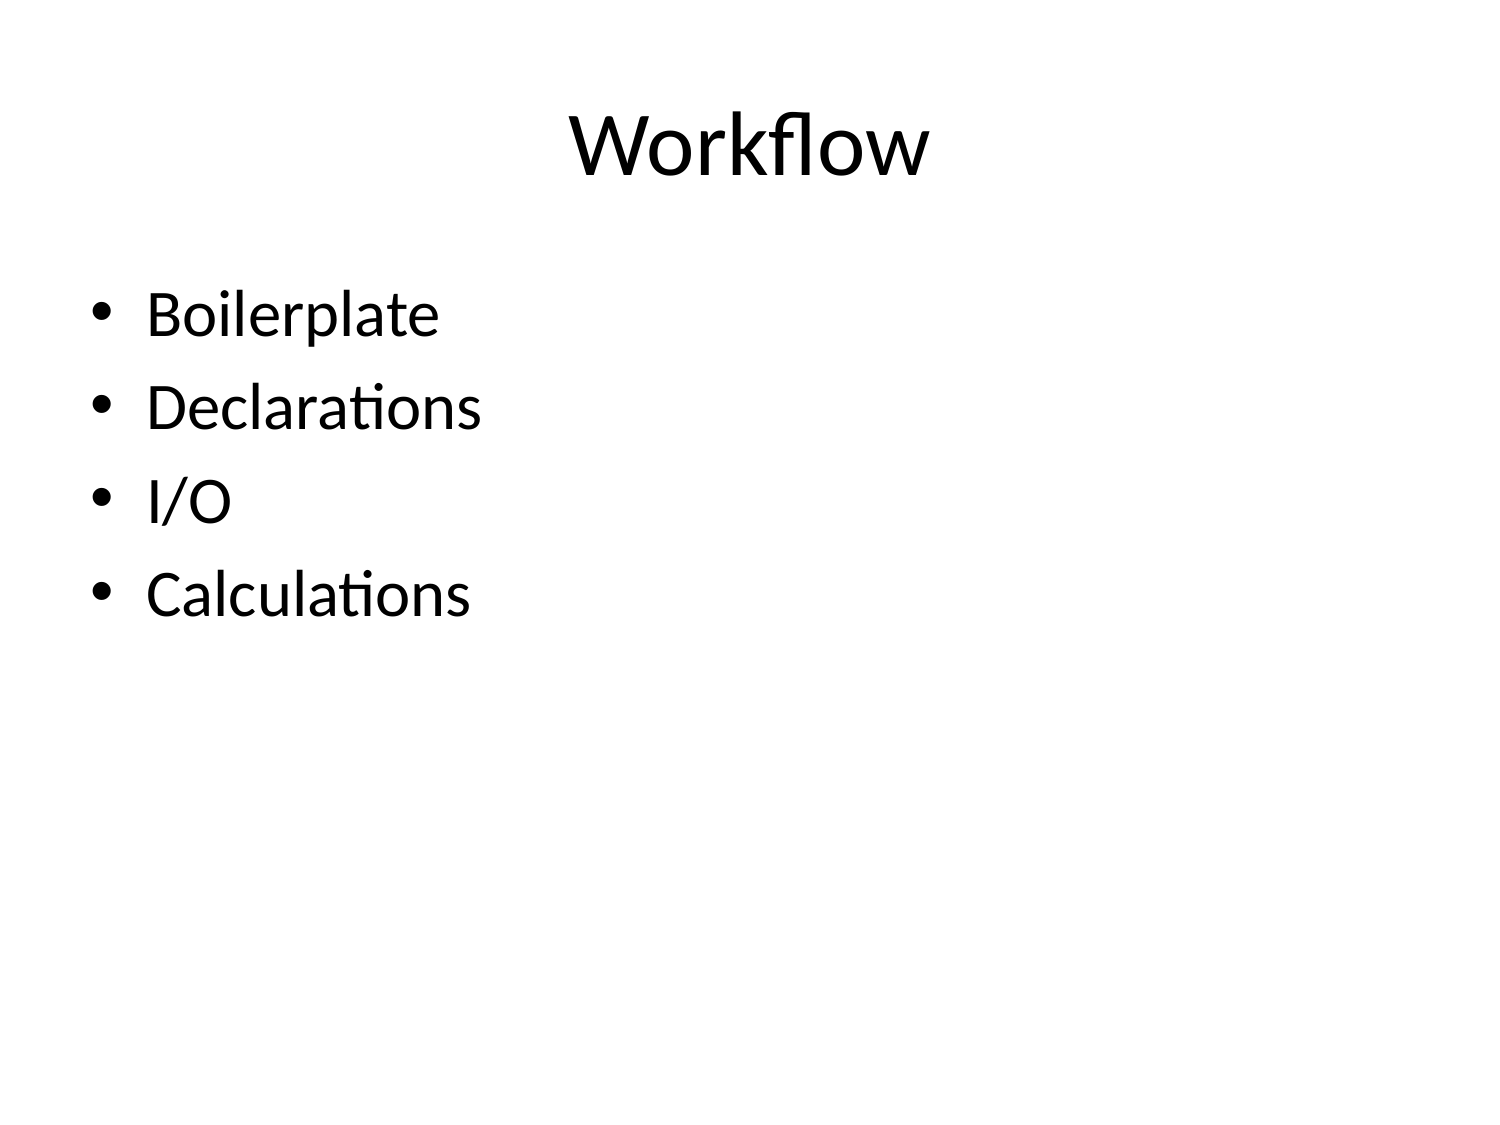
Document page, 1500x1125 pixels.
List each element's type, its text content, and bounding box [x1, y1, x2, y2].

list Boilerplate Declarations I/O Calculations [75, 262, 1425, 1005]
title Workflow [75, 45, 1425, 233]
